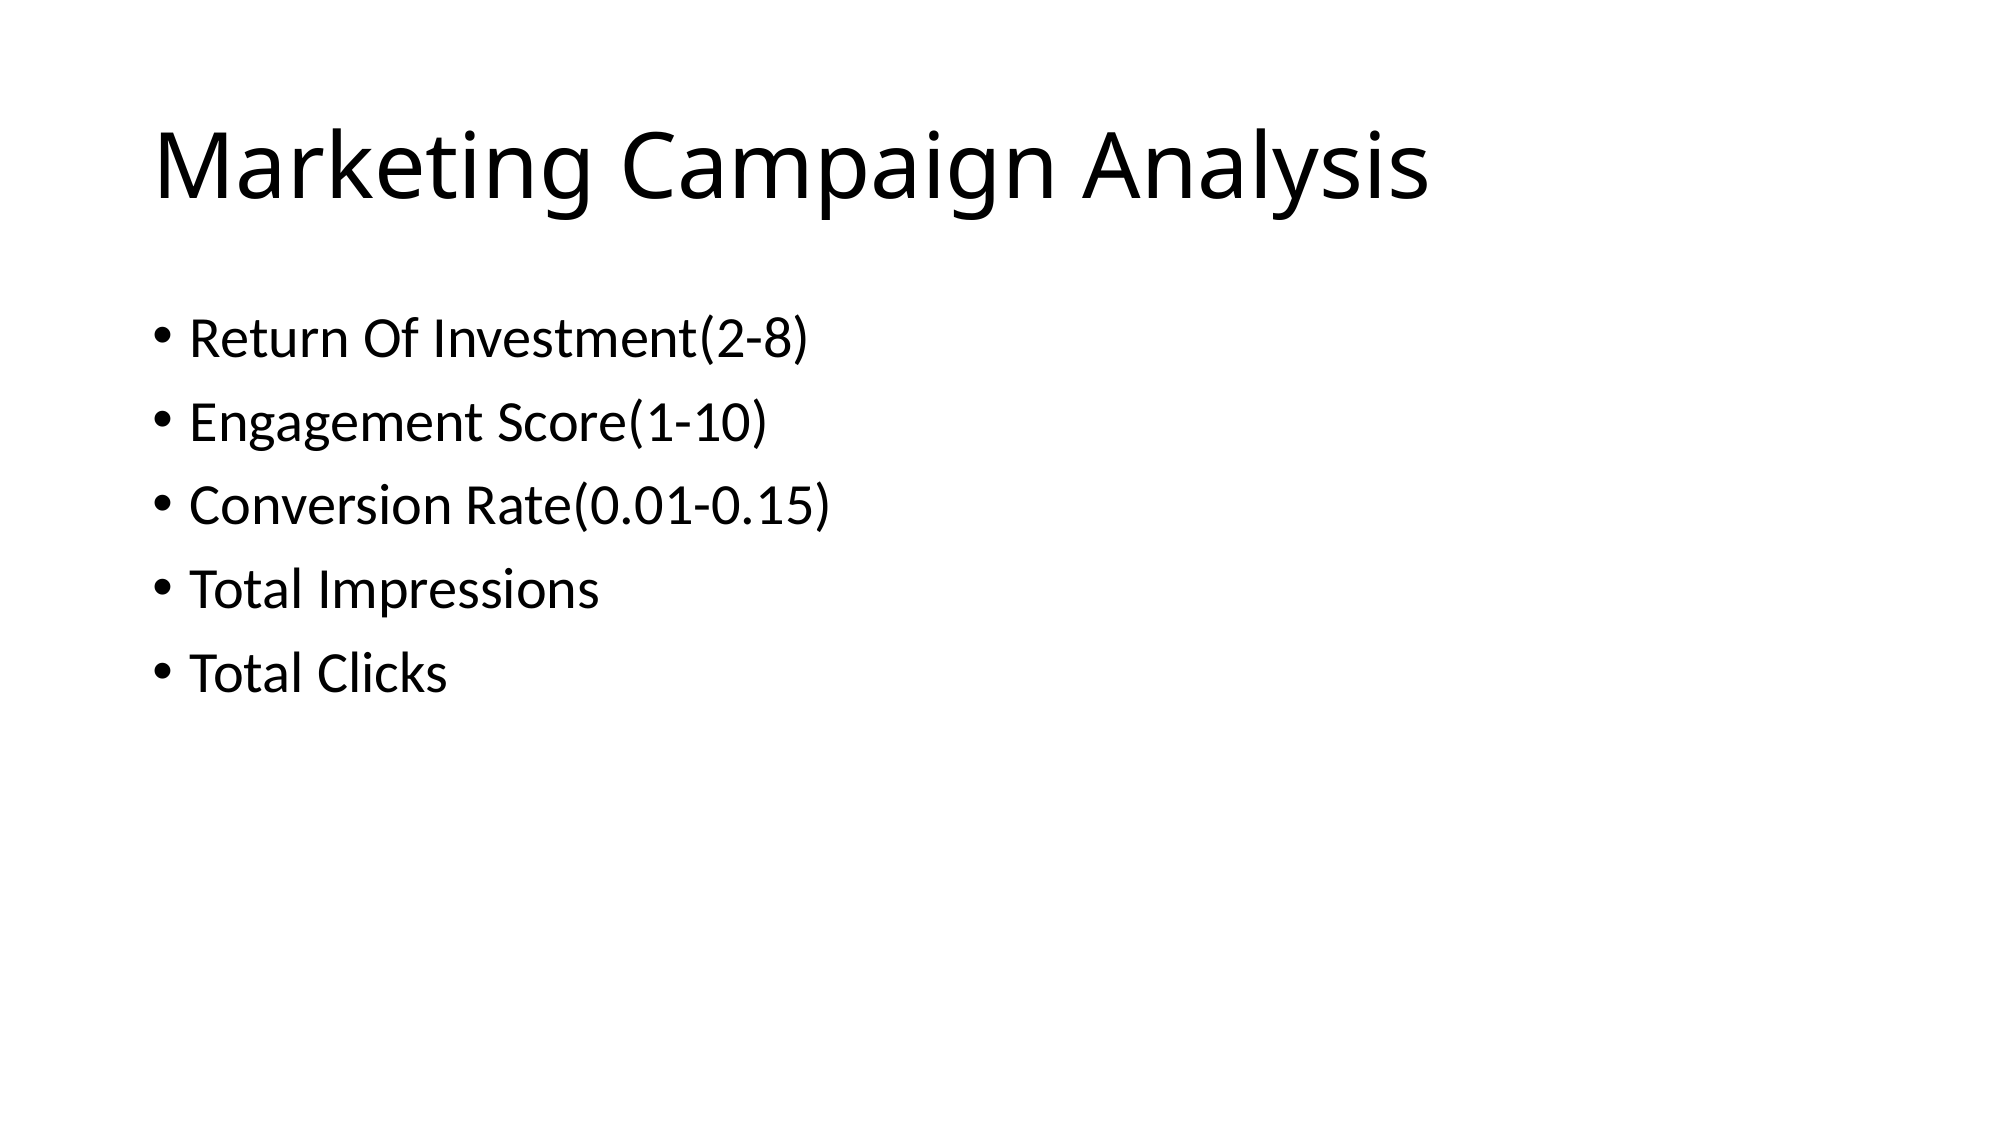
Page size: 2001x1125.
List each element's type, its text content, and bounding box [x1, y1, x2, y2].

list Return Of Investment(2-8) Engagement Score(1-10) Conversion Rate(0.01-0.15) Total Impressions Total Clicks [137, 299, 1863, 1014]
title Marketing Campaign Analysis [137, 59, 1863, 278]
